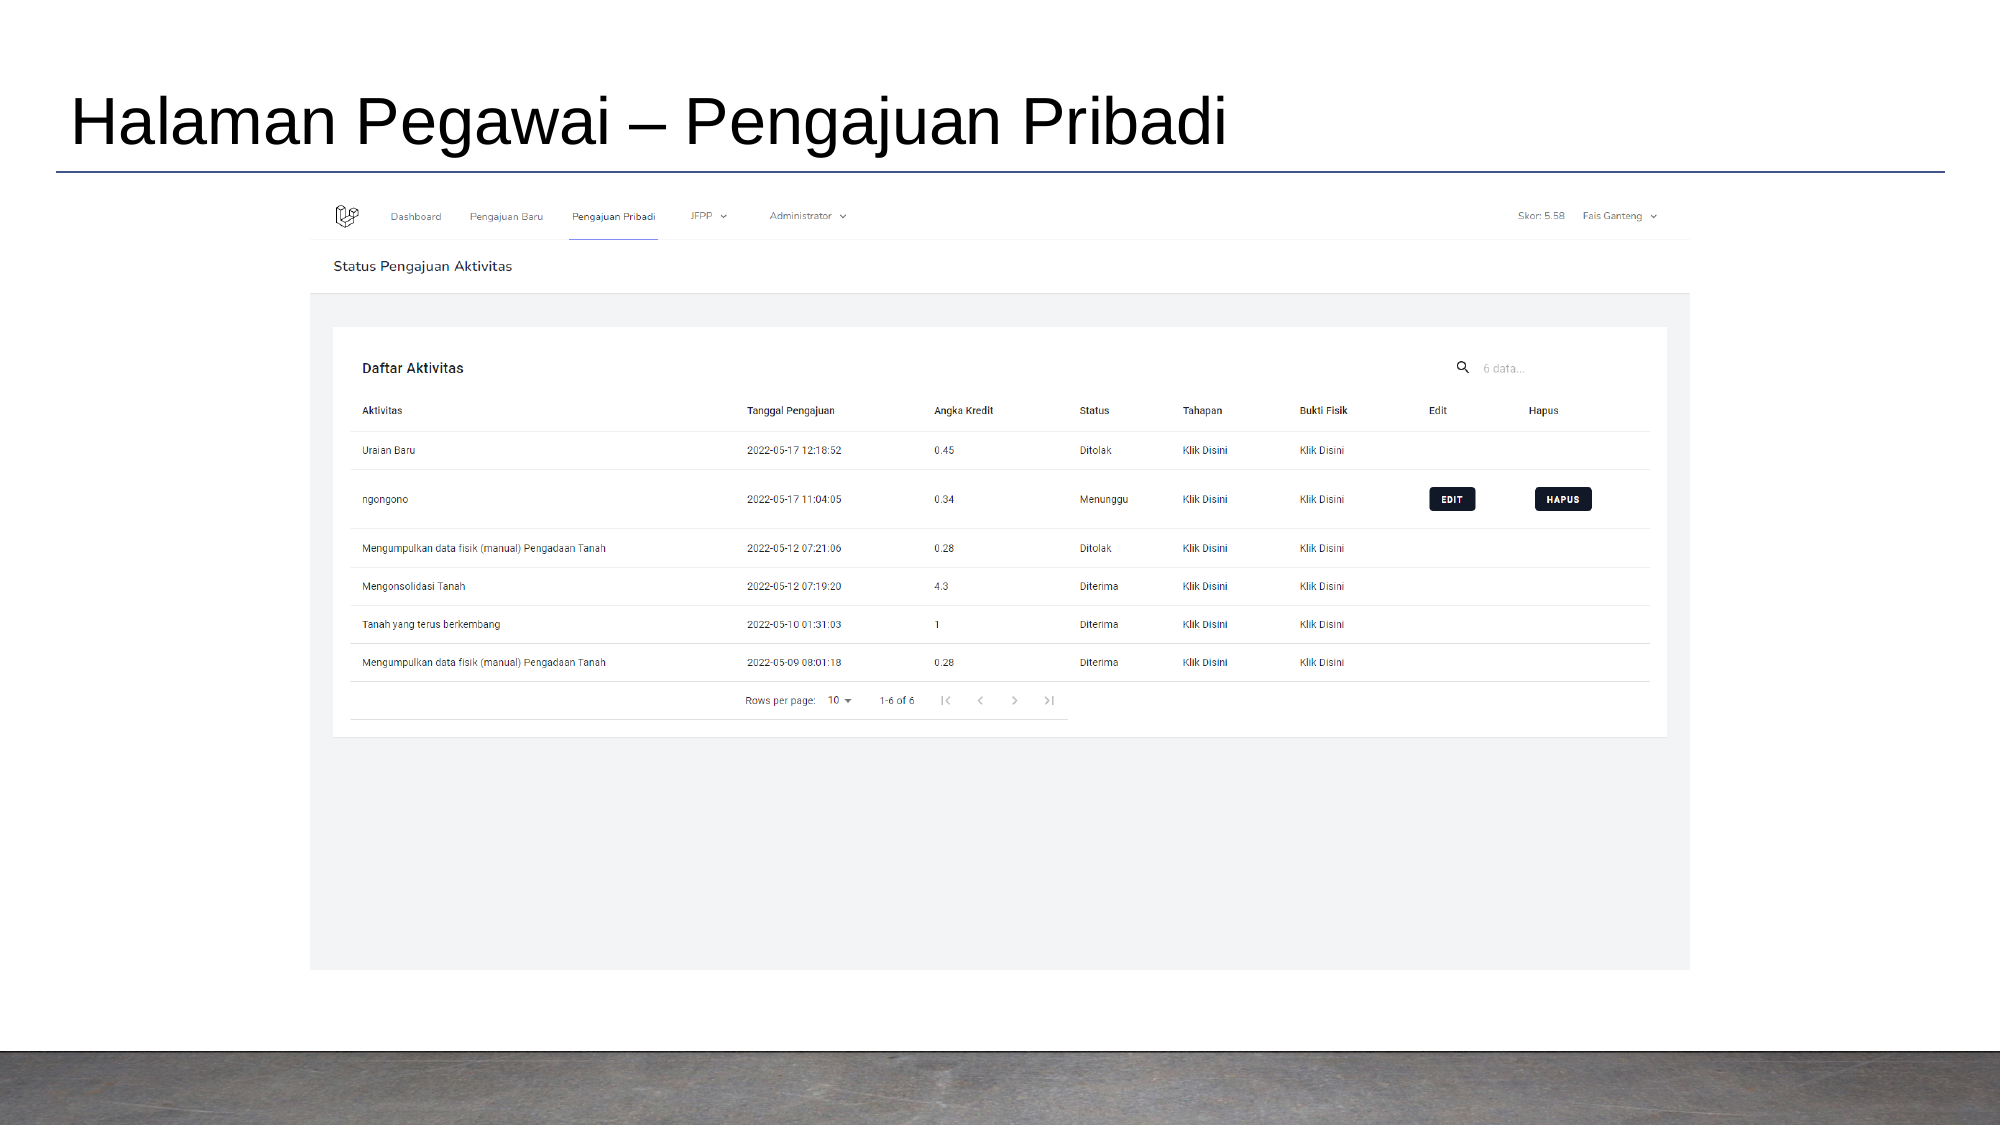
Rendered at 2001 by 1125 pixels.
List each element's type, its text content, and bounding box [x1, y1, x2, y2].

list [310, 193, 1691, 970]
title Halaman Pegawai – Pengajuan Pribadi [55, 80, 1945, 172]
picture [0, 1051, 2000, 1125]
